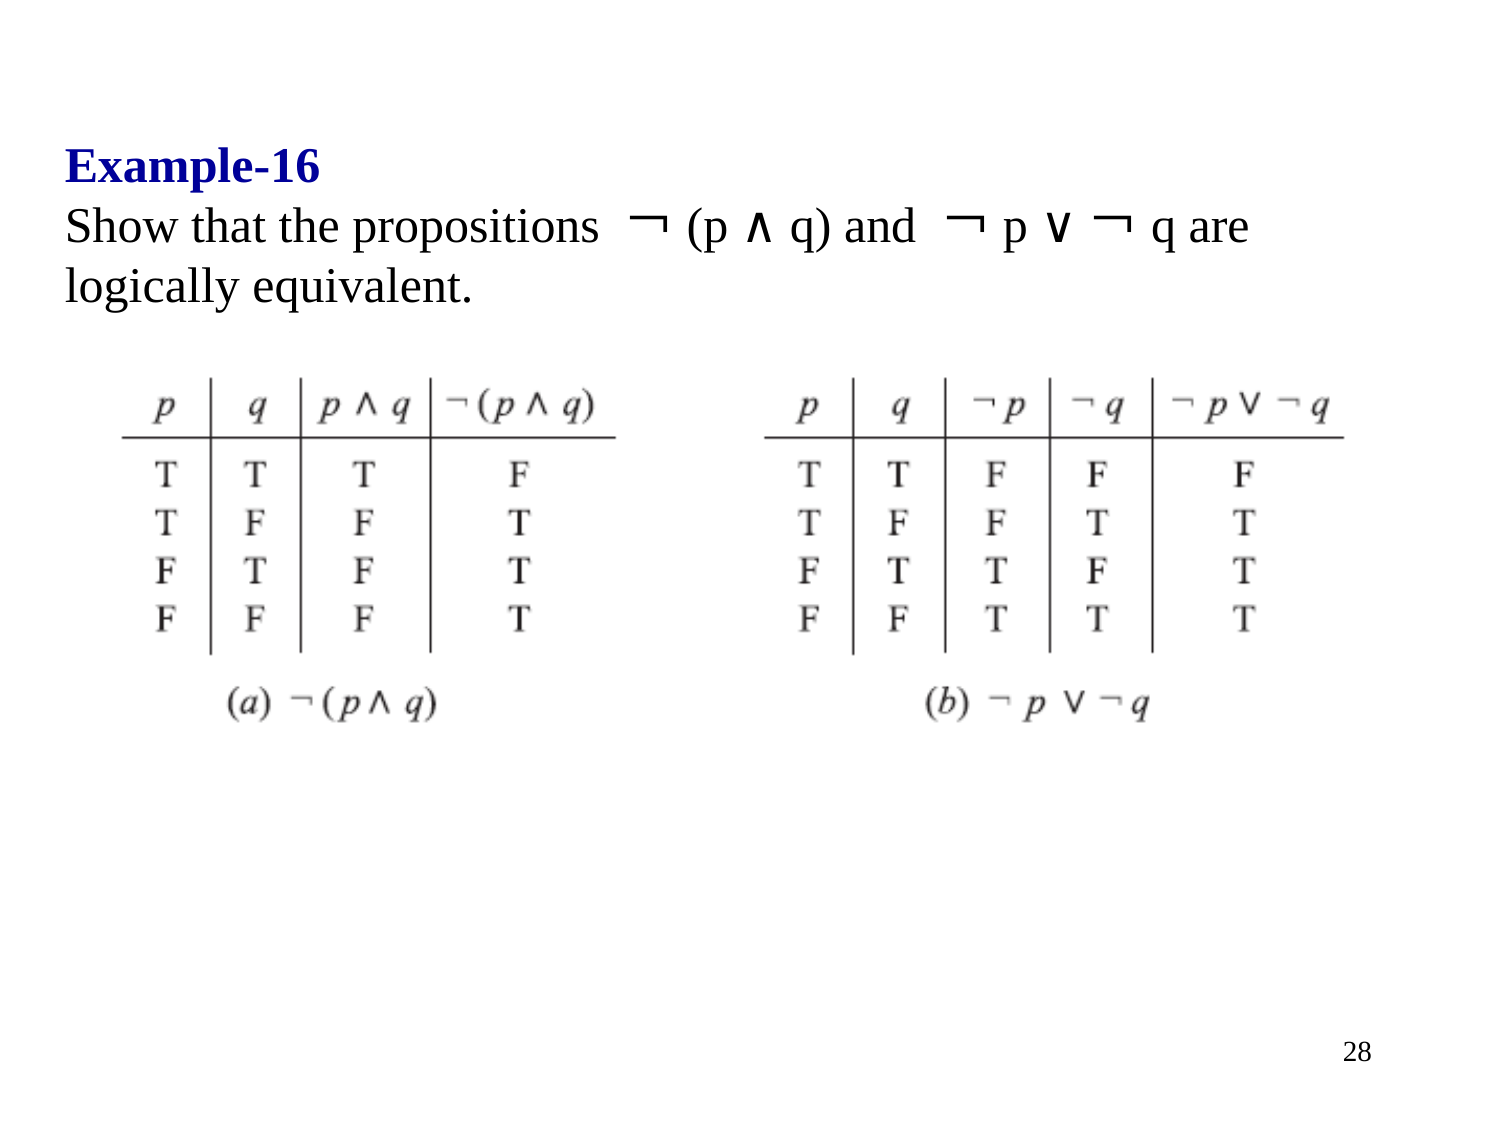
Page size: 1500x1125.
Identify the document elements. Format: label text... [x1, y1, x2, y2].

picture [112, 349, 1355, 750]
slide_number 28 [1074, 1024, 1388, 1101]
text_box Example-16 Show that the propositions ￢(p ∧ q) and ￢p ∨￢q are logically equivalent. [50, 124, 1425, 320]
